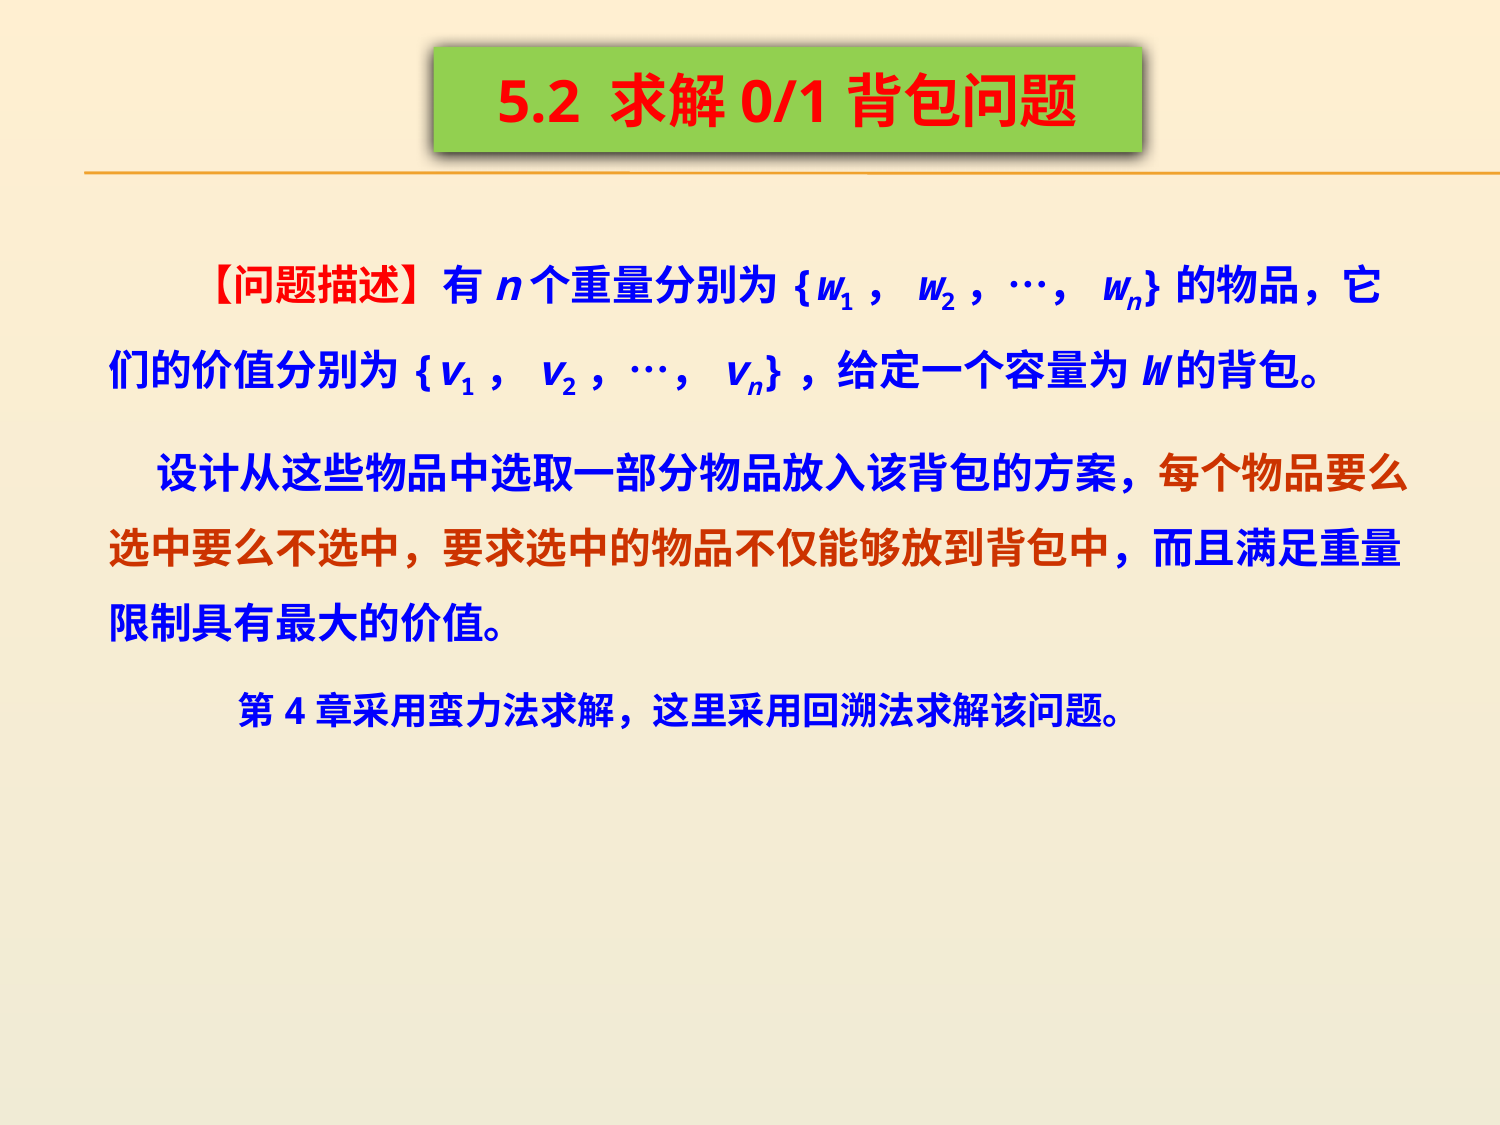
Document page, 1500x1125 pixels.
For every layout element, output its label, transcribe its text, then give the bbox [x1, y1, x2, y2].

text_box 5.2 求解0/1背包问题 [433, 46, 1143, 153]
text_box 第4章采用蛮力法求解，这里采用回溯法求解该问题。 [222, 679, 1172, 740]
text_box 【问题描述】有n个重量分别为{w1，w2，…，wn}的物品，它们的价值分别为{v1，v2，…，vn}，给定一个容量为W的背包。 设计从这些物品中选取一部分物品放入该背包的方案，每个物品要么选中要么不选中，要求选中的物品不仅能够放到背包中，而且满足重量限制具有最大的价值。 [93, 222, 1429, 654]
